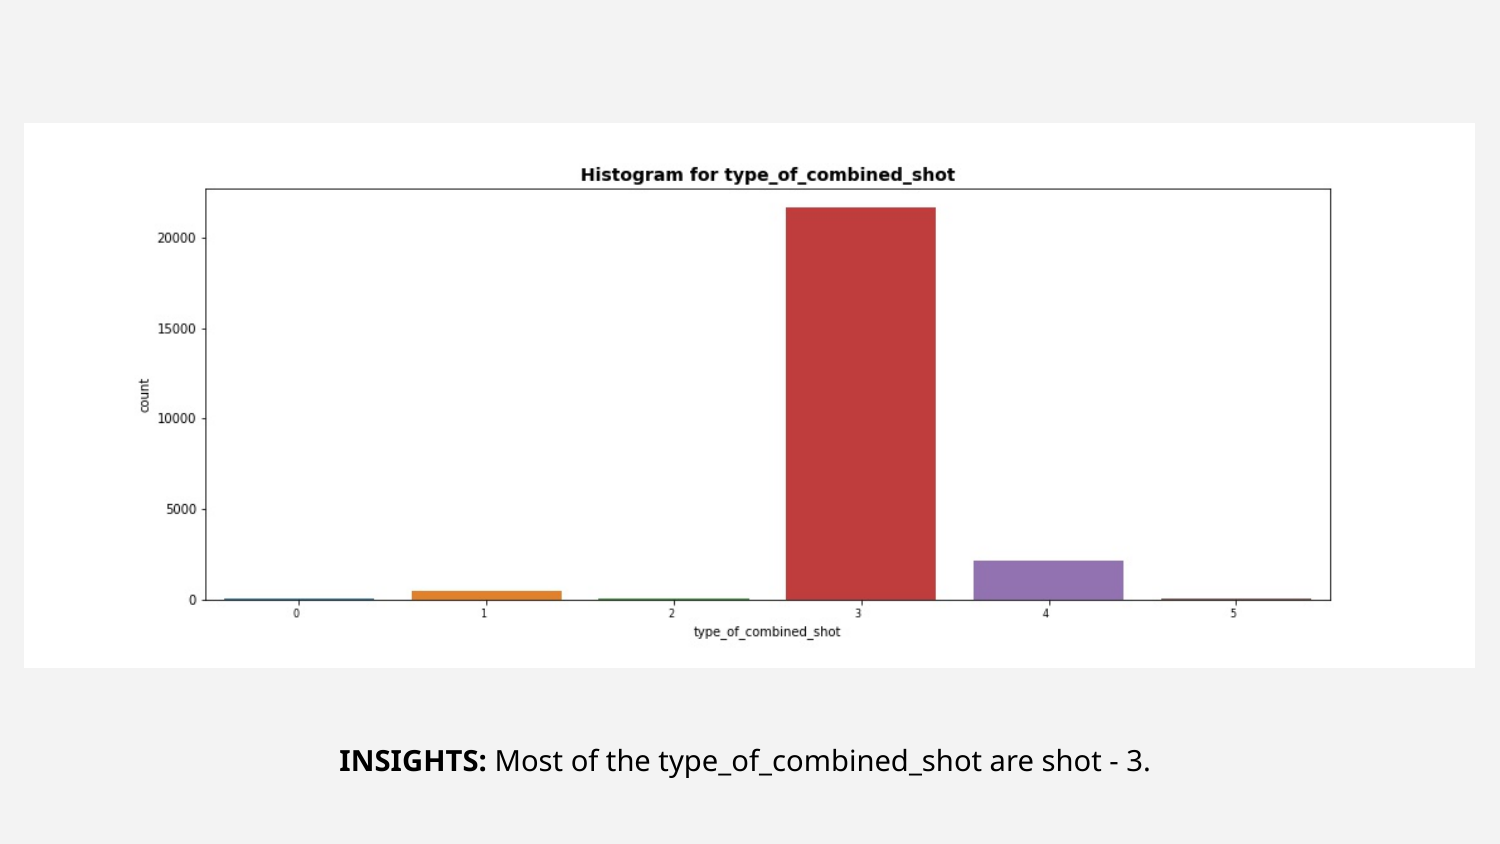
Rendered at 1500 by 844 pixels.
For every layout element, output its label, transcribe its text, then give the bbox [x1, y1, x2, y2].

text_box INSIGHTS: Most of the type_of_combined_shot are shot - 3. [63, 727, 1428, 807]
picture [24, 123, 1476, 668]
